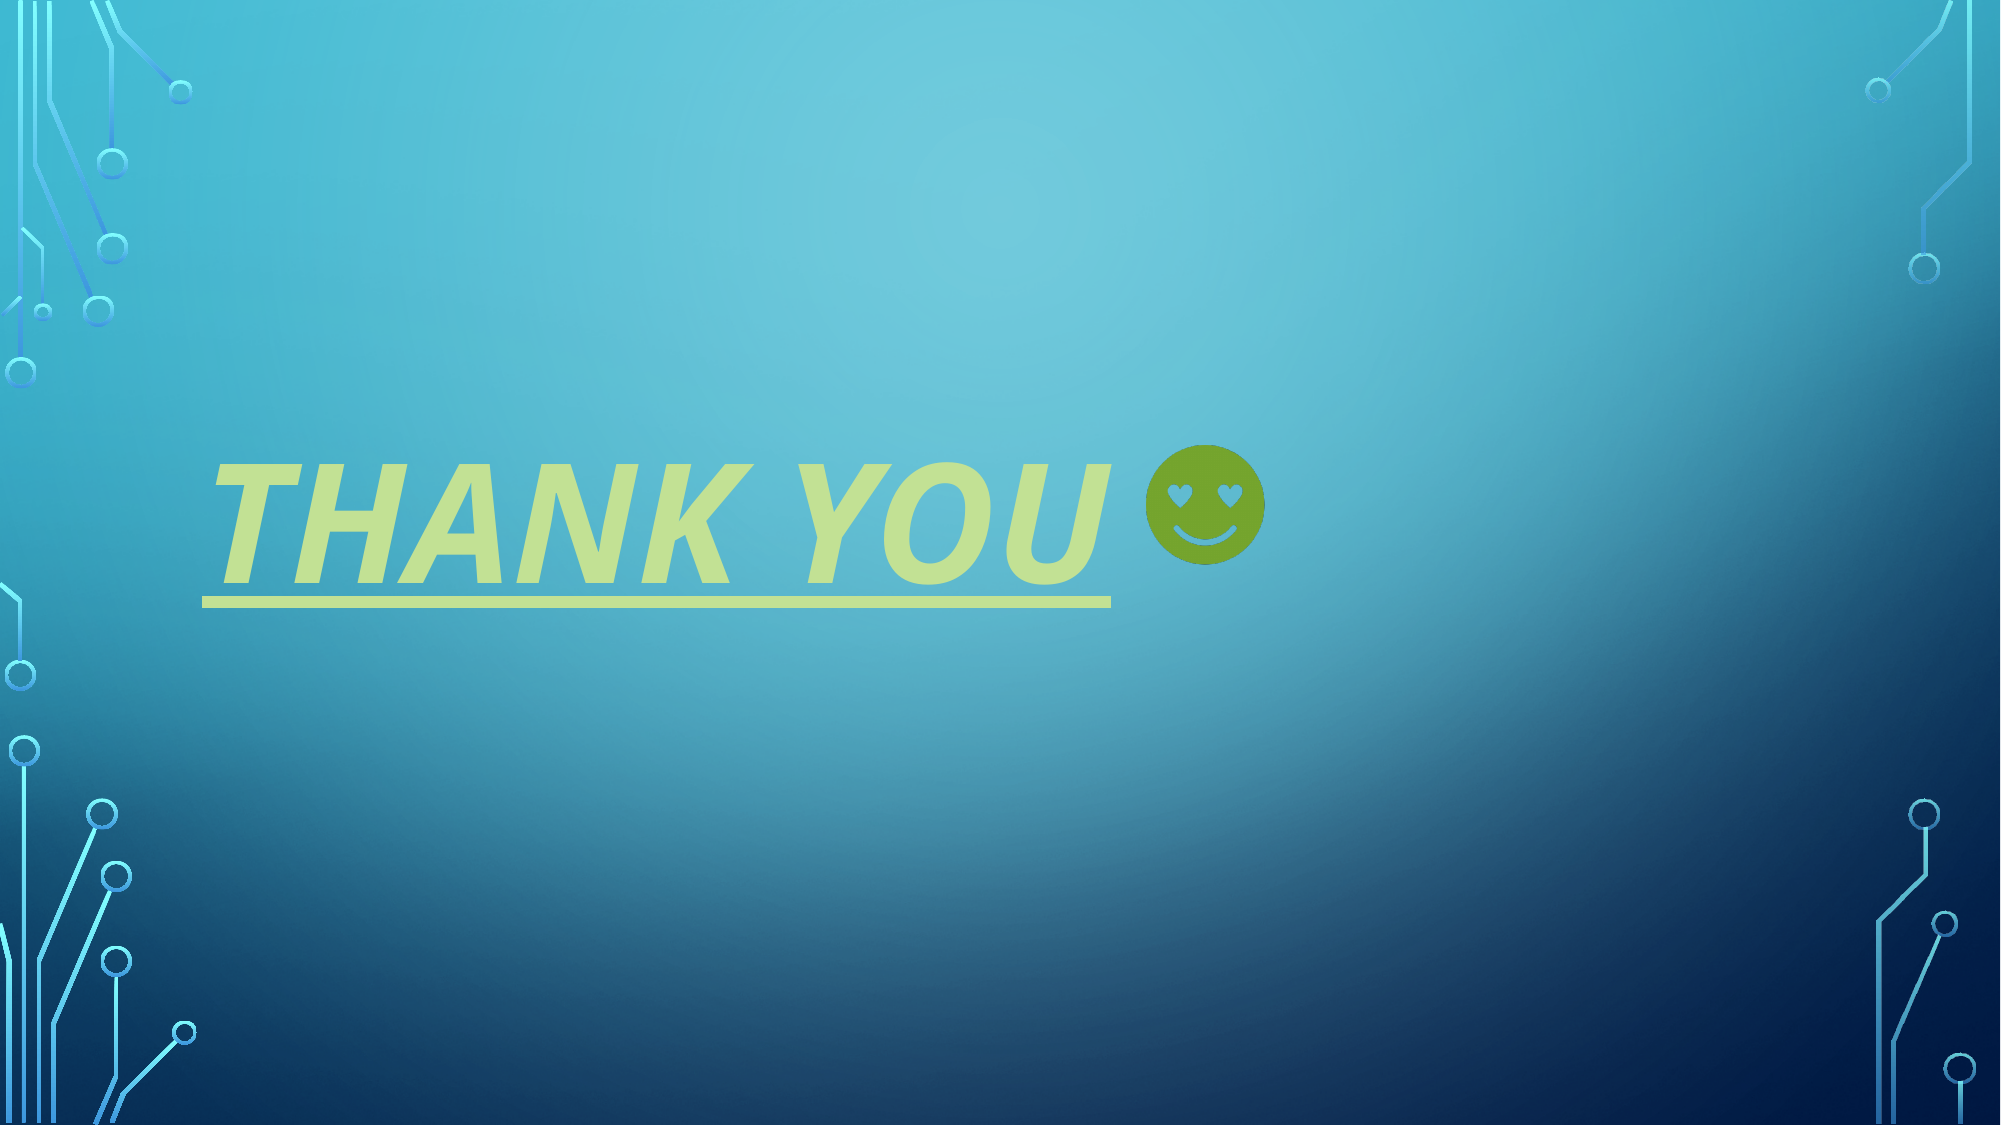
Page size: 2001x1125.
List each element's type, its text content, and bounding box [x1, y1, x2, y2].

list THANK YOU [187, 369, 1813, 950]
picture [1129, 428, 1281, 580]
